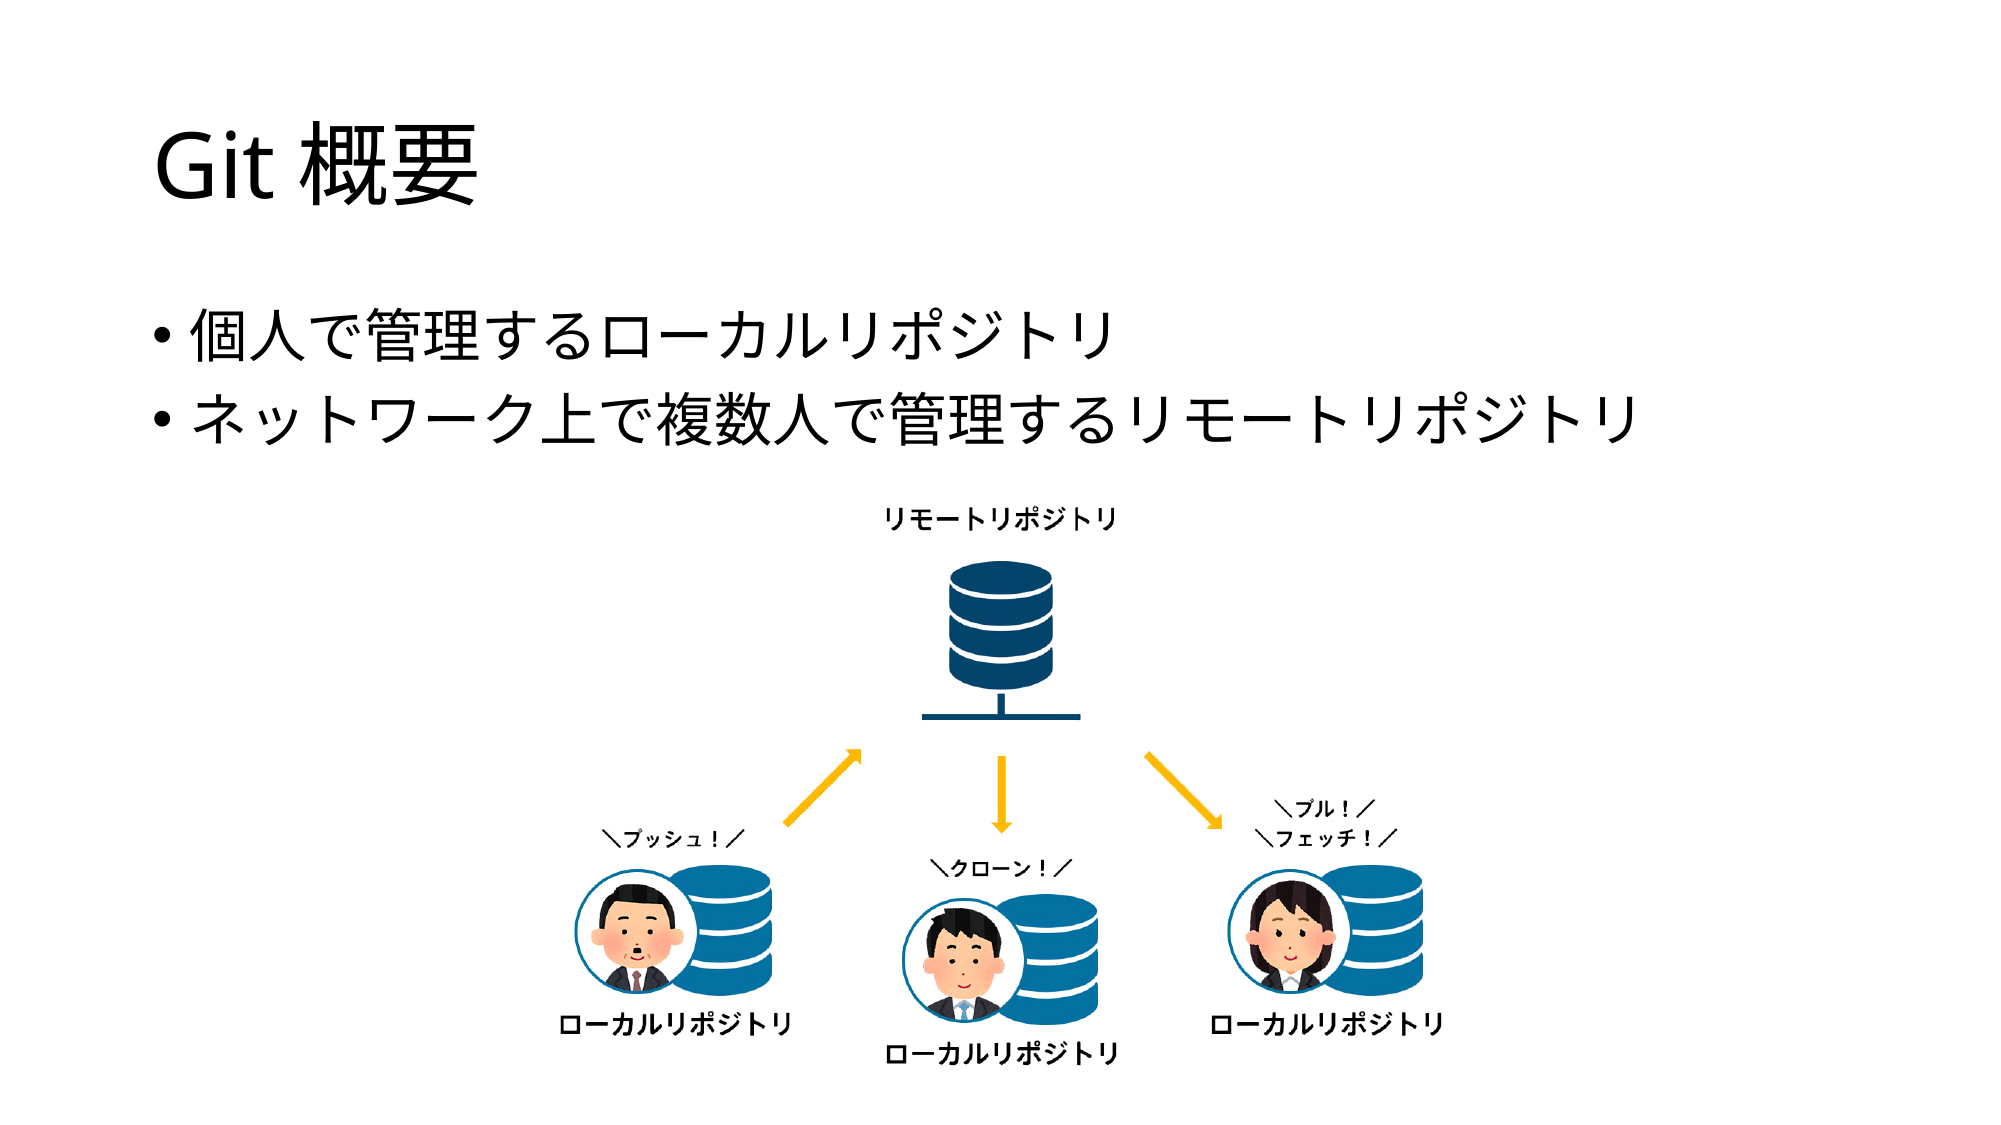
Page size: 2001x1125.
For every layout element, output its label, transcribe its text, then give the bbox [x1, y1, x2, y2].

title Git概要 [137, 59, 1863, 278]
picture [511, 505, 1489, 1066]
list 個人で管理するローカルリポジトリ ネットワーク上で複数人で管理するリモートリポジトリ [137, 299, 1863, 1014]
